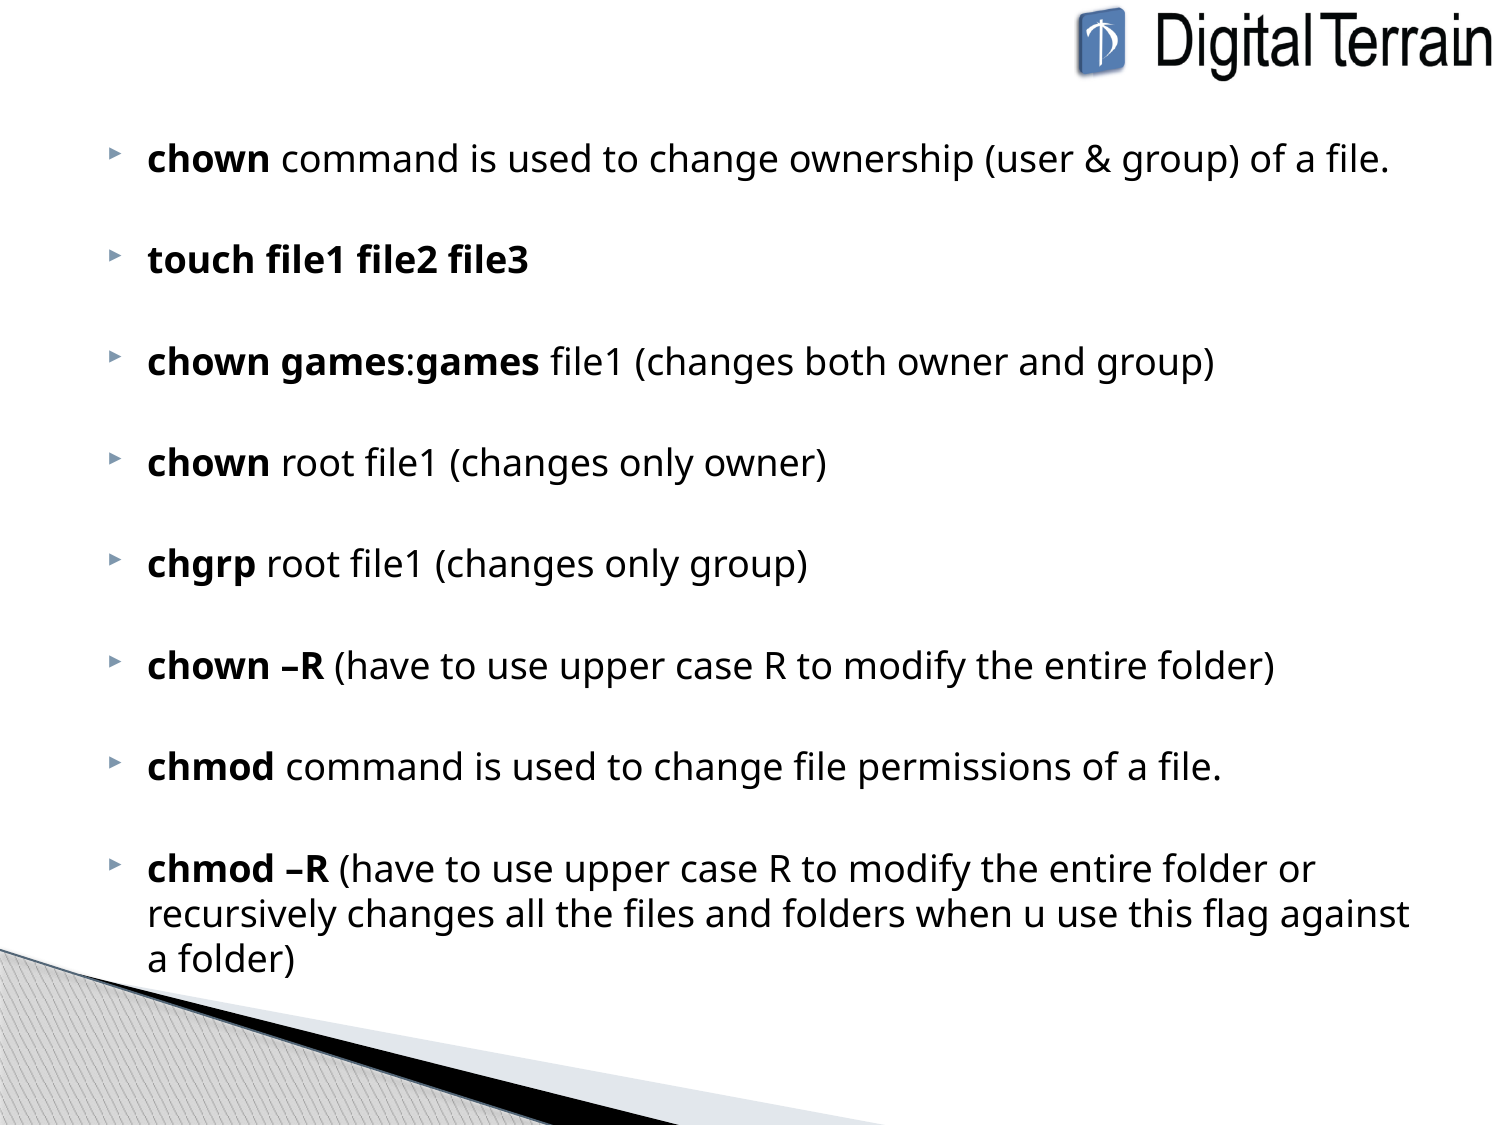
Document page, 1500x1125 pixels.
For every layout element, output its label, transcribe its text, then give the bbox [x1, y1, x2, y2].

picture [1074, 0, 1500, 88]
list chown command is used to change ownership (user & group) of a file. touch file1 file2 file3 chown games:games file1 (changes both owner and group) chown root file1 (changes only owner) chgrp root file1 (changes only group) chown –R (have to use upper case R to modify the entire folder) chmod command is used to change file permissions of a file. chmod –R (have to use upper case R to modify the entire folder or recursively changes all the files and folders when u use this flag against a folder) [75, 127, 1425, 1025]
